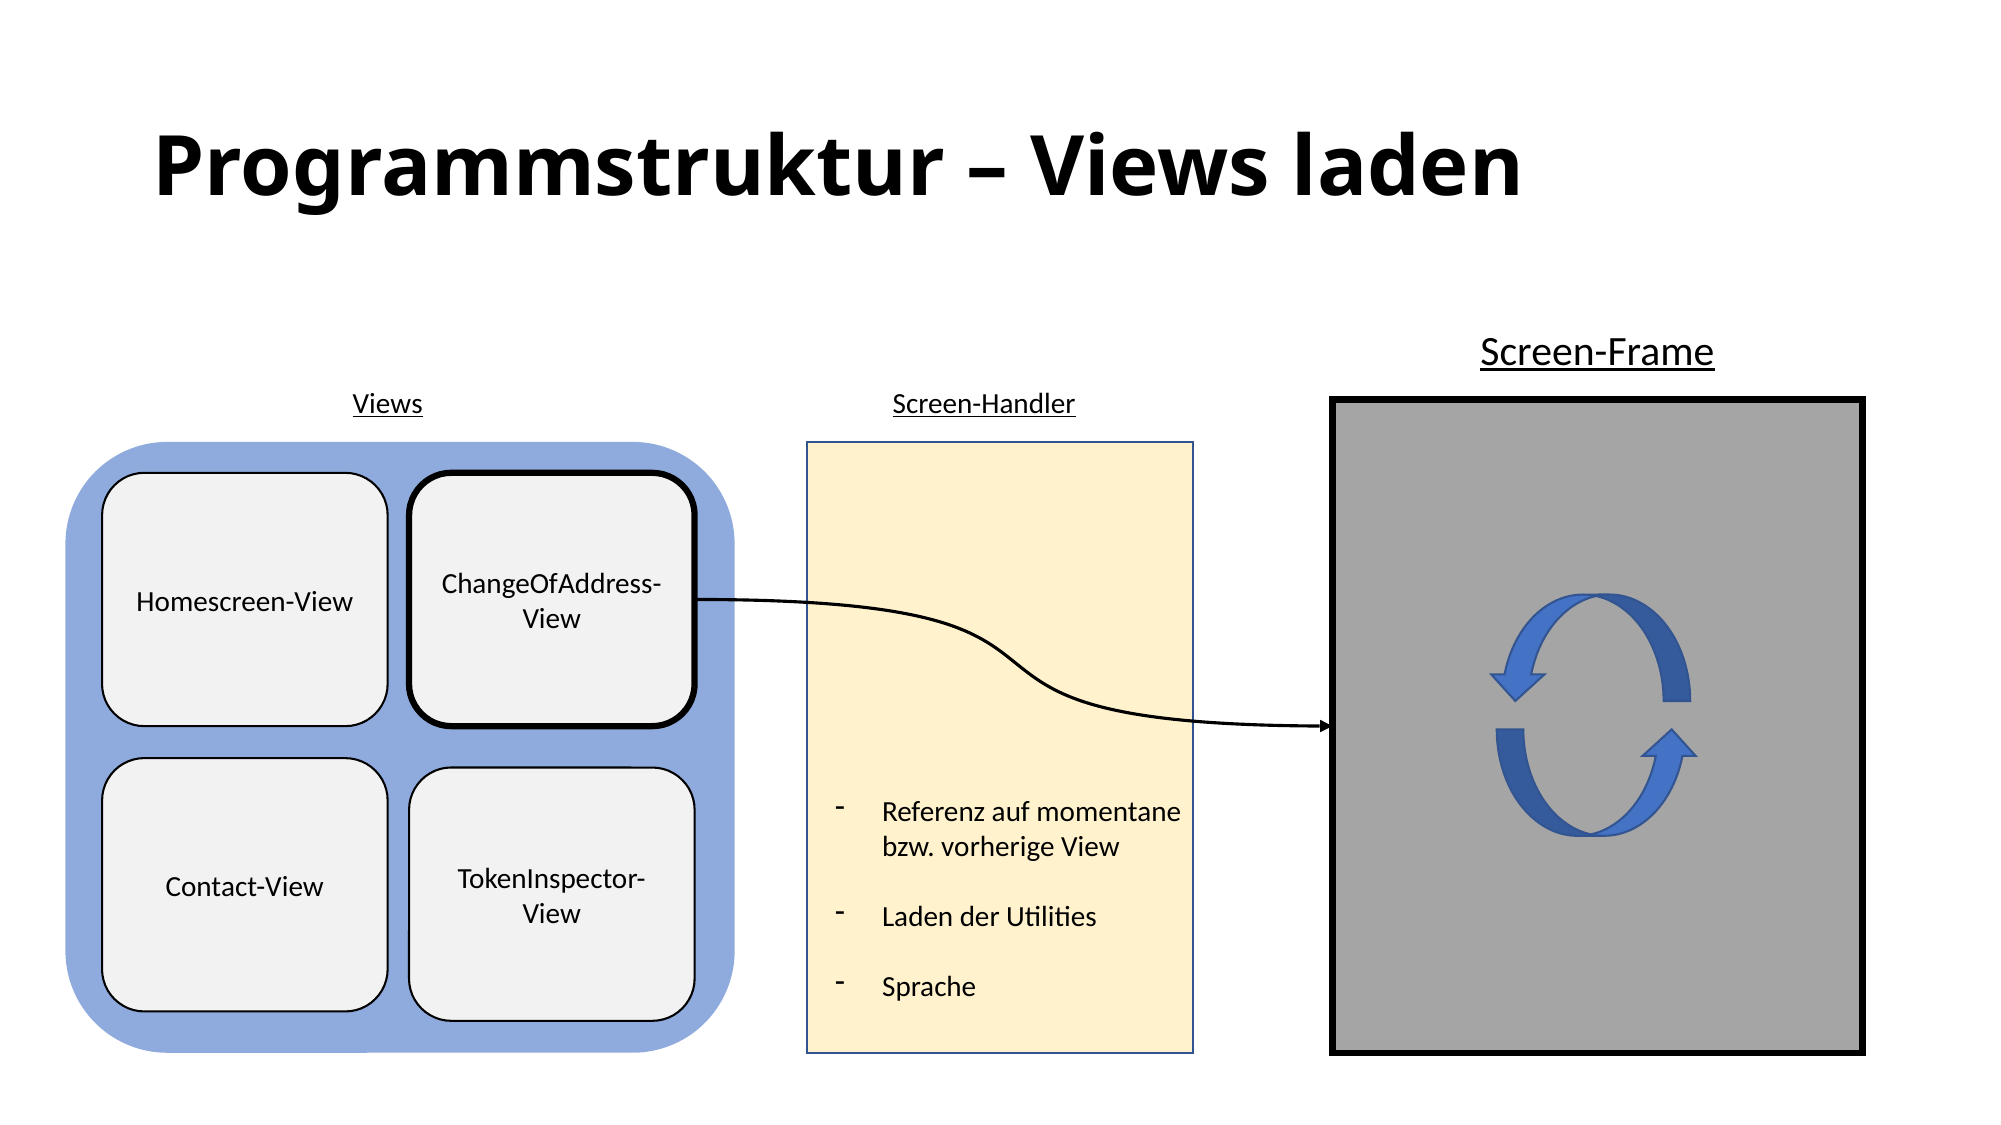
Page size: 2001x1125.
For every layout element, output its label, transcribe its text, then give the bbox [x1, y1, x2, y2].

text_box Screen-Handler [869, 377, 1100, 427]
text_box Views [272, 377, 503, 427]
text_box [1495, 727, 1699, 837]
text_box TokenInspector-View [407, 766, 696, 1022]
title Programmstruktur – Views laden [137, 59, 1863, 278]
text_box [1488, 593, 1692, 703]
text_box Contact-View [101, 757, 389, 1013]
text_box [64, 440, 736, 1054]
text_box [806, 441, 1194, 599]
text_box Homescreen-View [101, 471, 389, 728]
text_box ChangeOfAddress-View [407, 471, 696, 728]
text_box [806, 727, 1194, 1054]
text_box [694, 599, 1333, 727]
text_box Referenz auf momentane bzw. vorherige View Laden der Utilities Sprache [820, 785, 1207, 1010]
text_box Screen-Frame [1441, 316, 1754, 381]
text_box [1331, 398, 1864, 1054]
